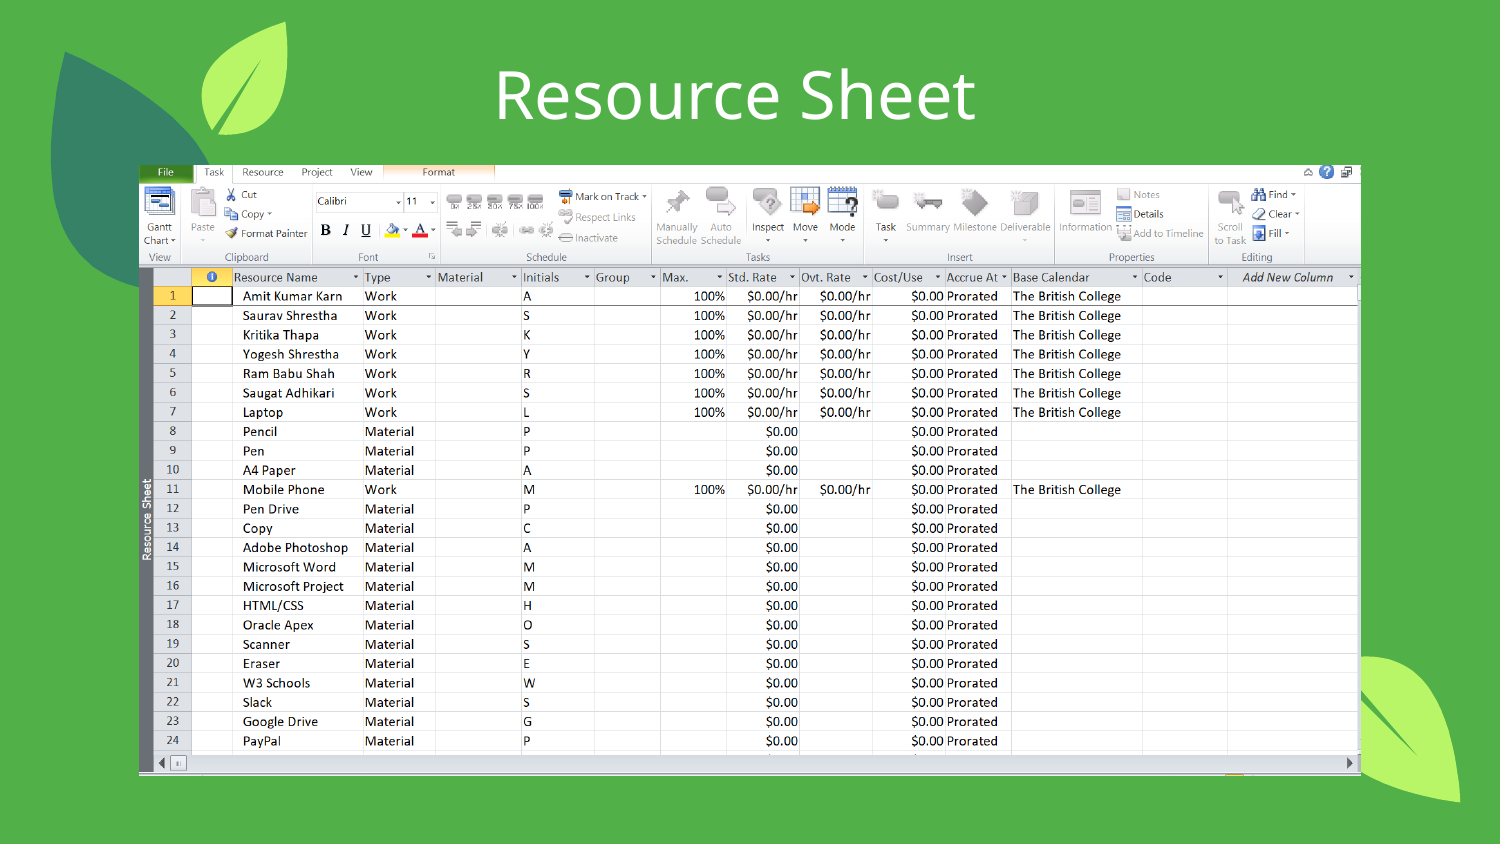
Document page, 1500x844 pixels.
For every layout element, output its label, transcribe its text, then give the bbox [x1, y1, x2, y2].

picture [138, 164, 1362, 776]
text_box Resource Sheet [403, 45, 1067, 140]
